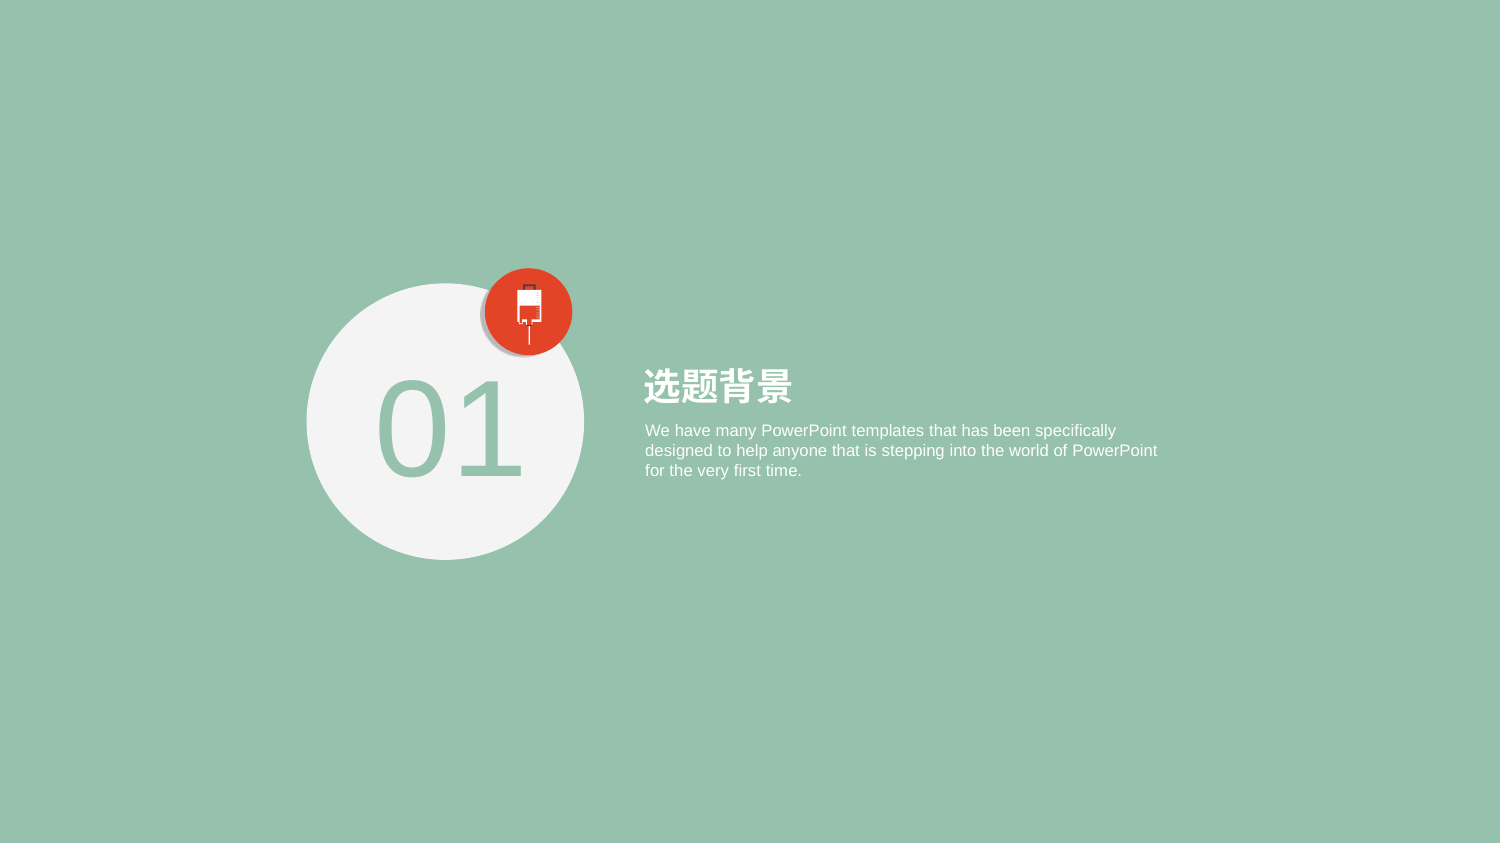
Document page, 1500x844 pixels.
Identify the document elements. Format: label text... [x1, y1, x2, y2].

text_box 选题背景 [643, 362, 1135, 408]
text_box [306, 283, 551, 560]
text_box [484, 268, 573, 348]
text_box We have many PowerPoint templates that has been specifically designed to help anyone that is stepping into the world of PowerPoint for the very first time. [630, 412, 1174, 487]
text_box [517, 284, 542, 345]
text_box 01 [348, 331, 554, 512]
text_box [554, 343, 585, 508]
